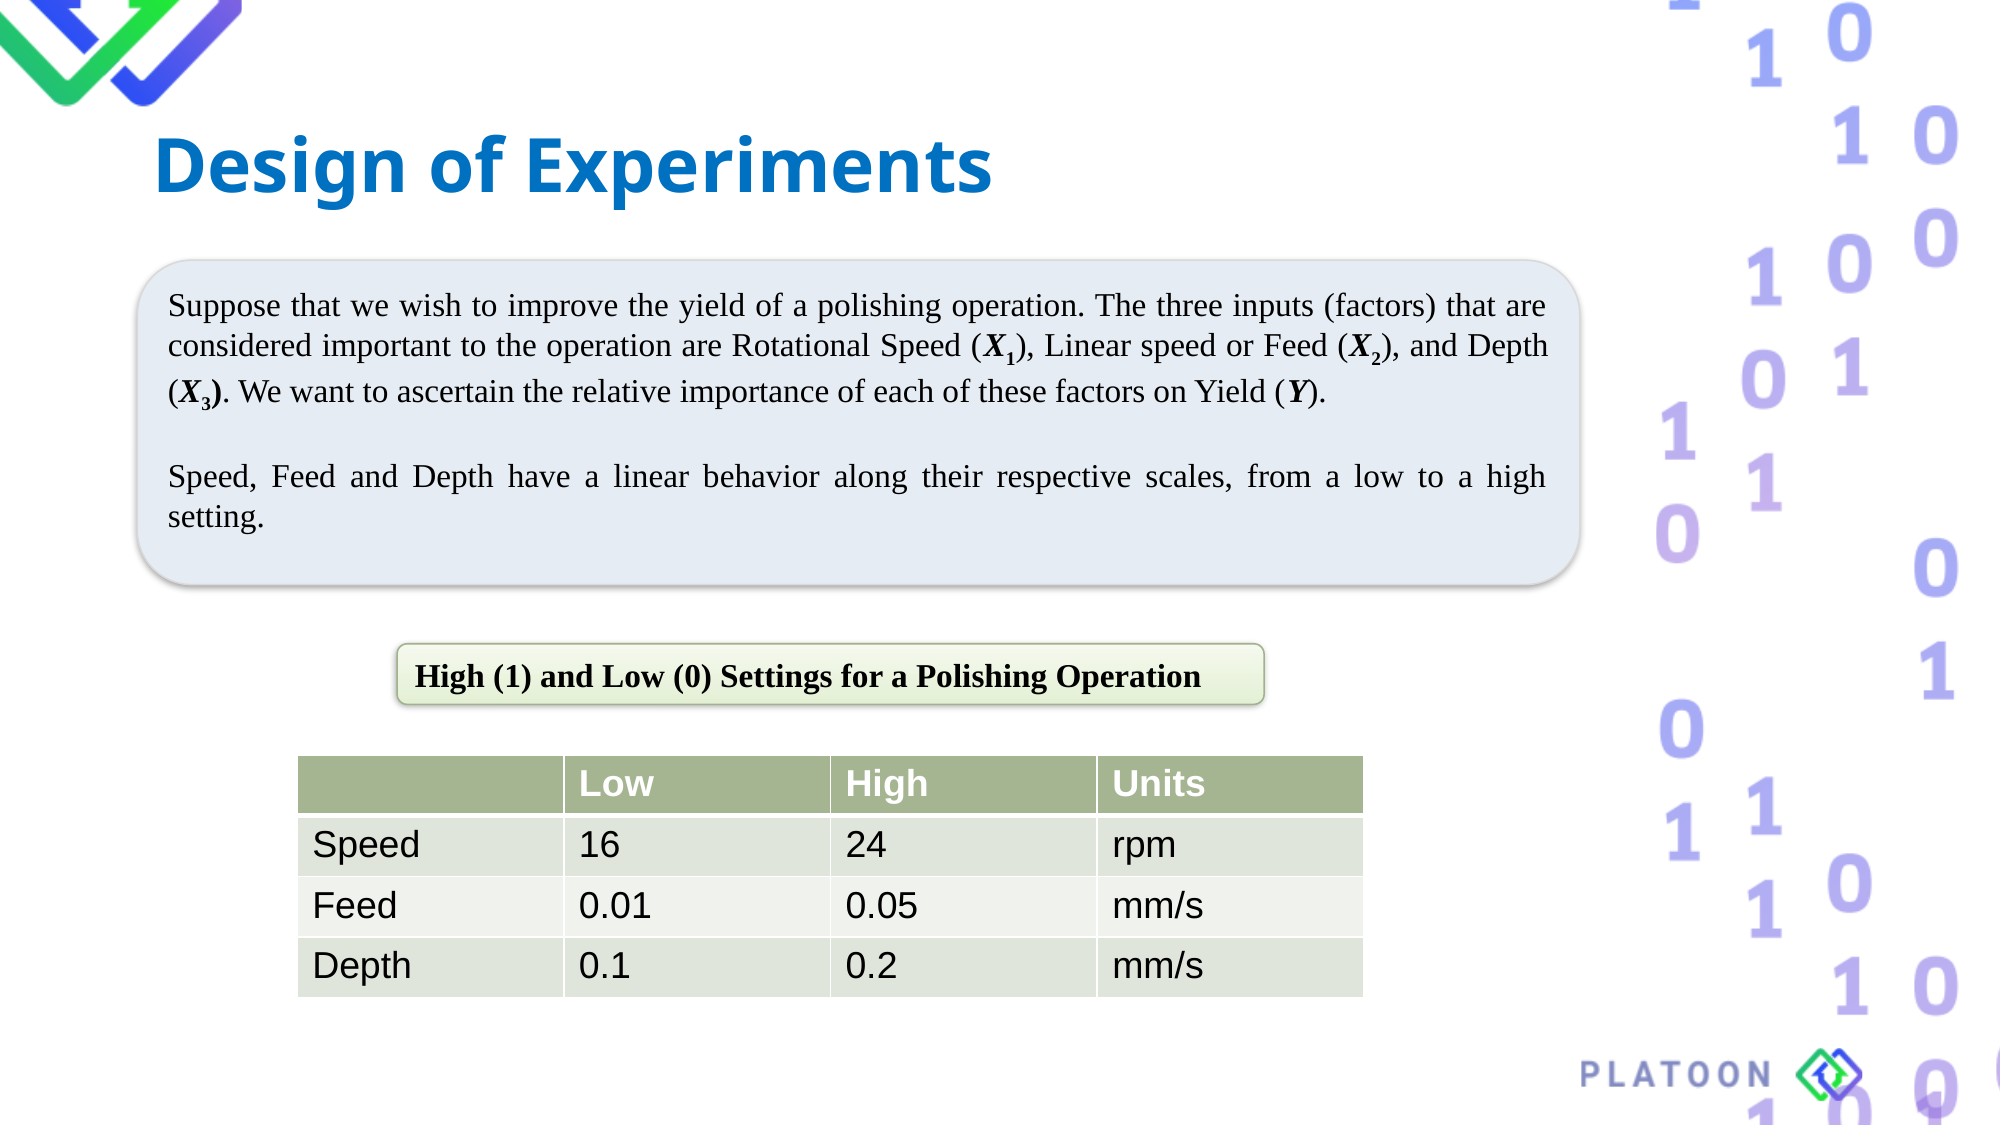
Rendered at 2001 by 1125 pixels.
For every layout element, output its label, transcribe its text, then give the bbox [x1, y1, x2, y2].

table_cell 0.1 [565, 938, 830, 997]
title Design of Experiments [137, 59, 1863, 278]
table_header High [831, 756, 1096, 813]
table_header Low [565, 756, 830, 813]
table_cell rpm [1098, 818, 1363, 876]
text_box High (1) and Low (0) Settings for a Polishing Operation [396, 642, 1265, 706]
table_cell 16 [565, 818, 830, 876]
table_cell Speed [298, 818, 563, 876]
table_cell mm/s [1098, 938, 1363, 997]
table_header Units [1098, 756, 1363, 813]
table_cell 24 [831, 818, 1096, 876]
table_cell Depth [298, 938, 563, 997]
table_header [298, 756, 563, 813]
table_cell Feed [298, 877, 563, 936]
text_box Suppose that we wish to improve the yield of a polishing operation. The three inputs (factors) that are considered important to the operation are Rotational Speed (X1), Linear speed or Feed (X2), and Depth (X3). We want to ascertain the relative importance of each of these factors on Yield (Y). Speed, Feed and Depth have a linear behavior along their respective scales, from a low to a high setting. [136, 259, 1581, 586]
table_cell mm/s [1098, 877, 1363, 936]
table_cell 0.01 [565, 877, 830, 936]
table_cell 0.2 [831, 938, 1096, 997]
table_cell 0.05 [831, 877, 1096, 936]
